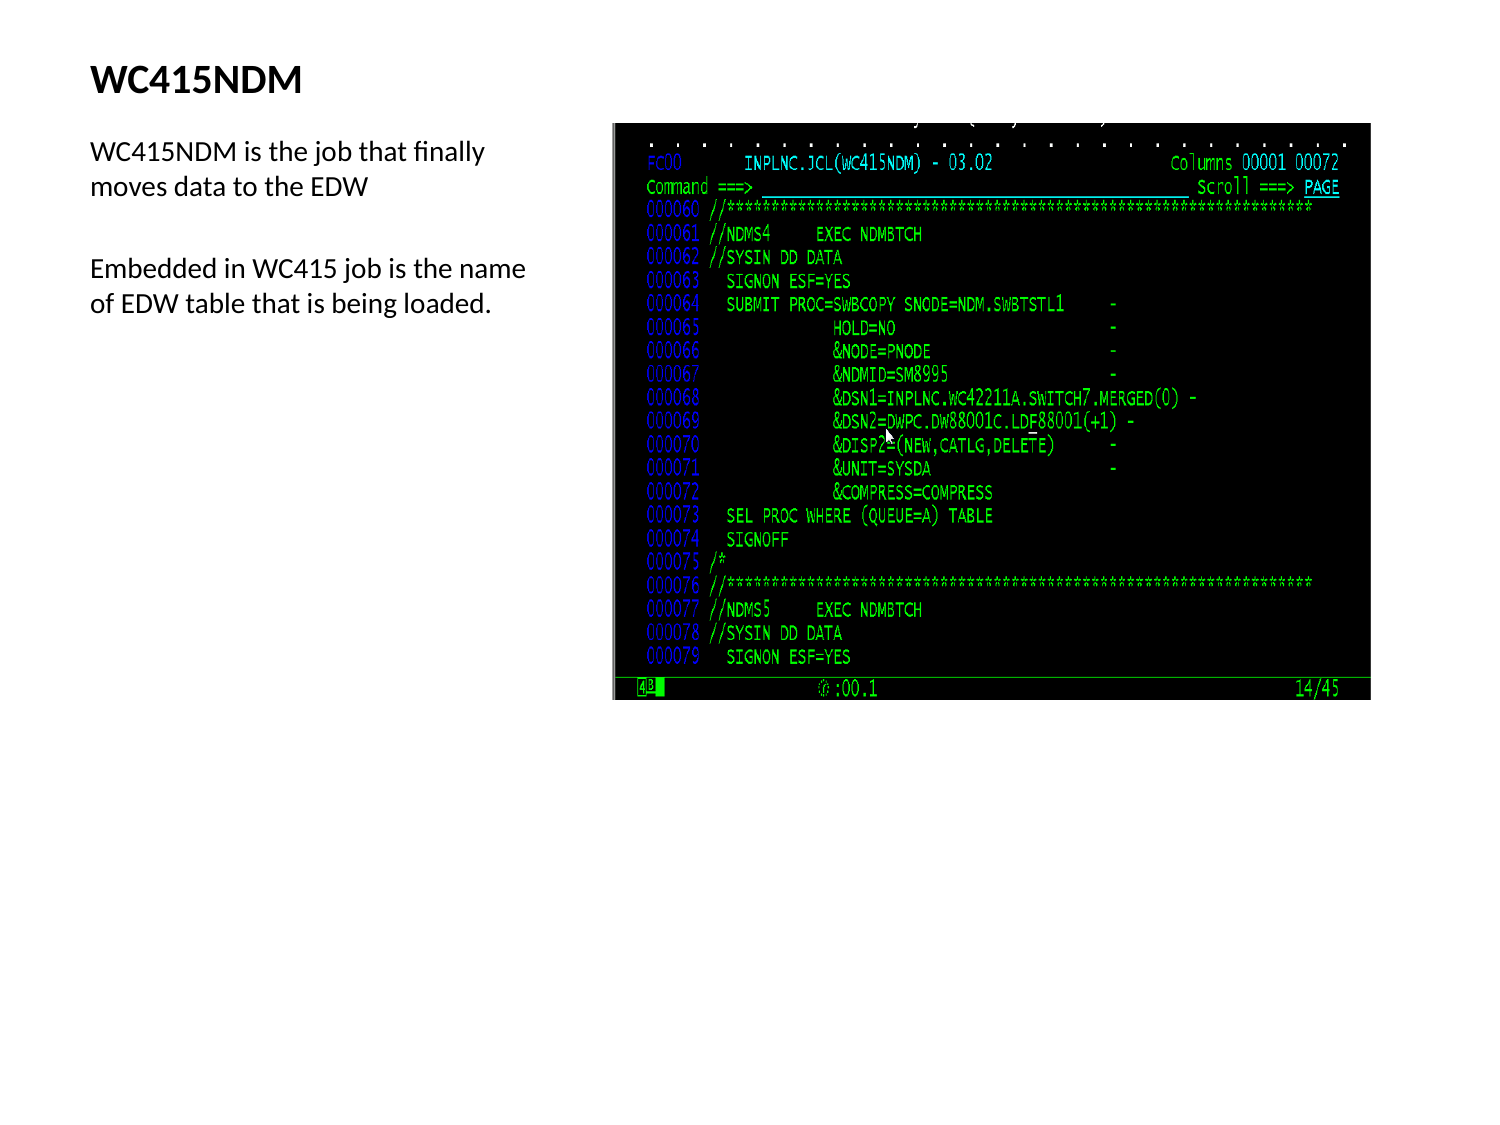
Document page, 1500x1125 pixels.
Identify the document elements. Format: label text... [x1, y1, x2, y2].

picture [612, 122, 1376, 701]
title WC415NDM [75, 44, 569, 125]
list WC415NDM is the job that finally moves data to the EDW Embedded in WC415 job is the name of EDW table that is being loaded. [75, 125, 569, 1000]
